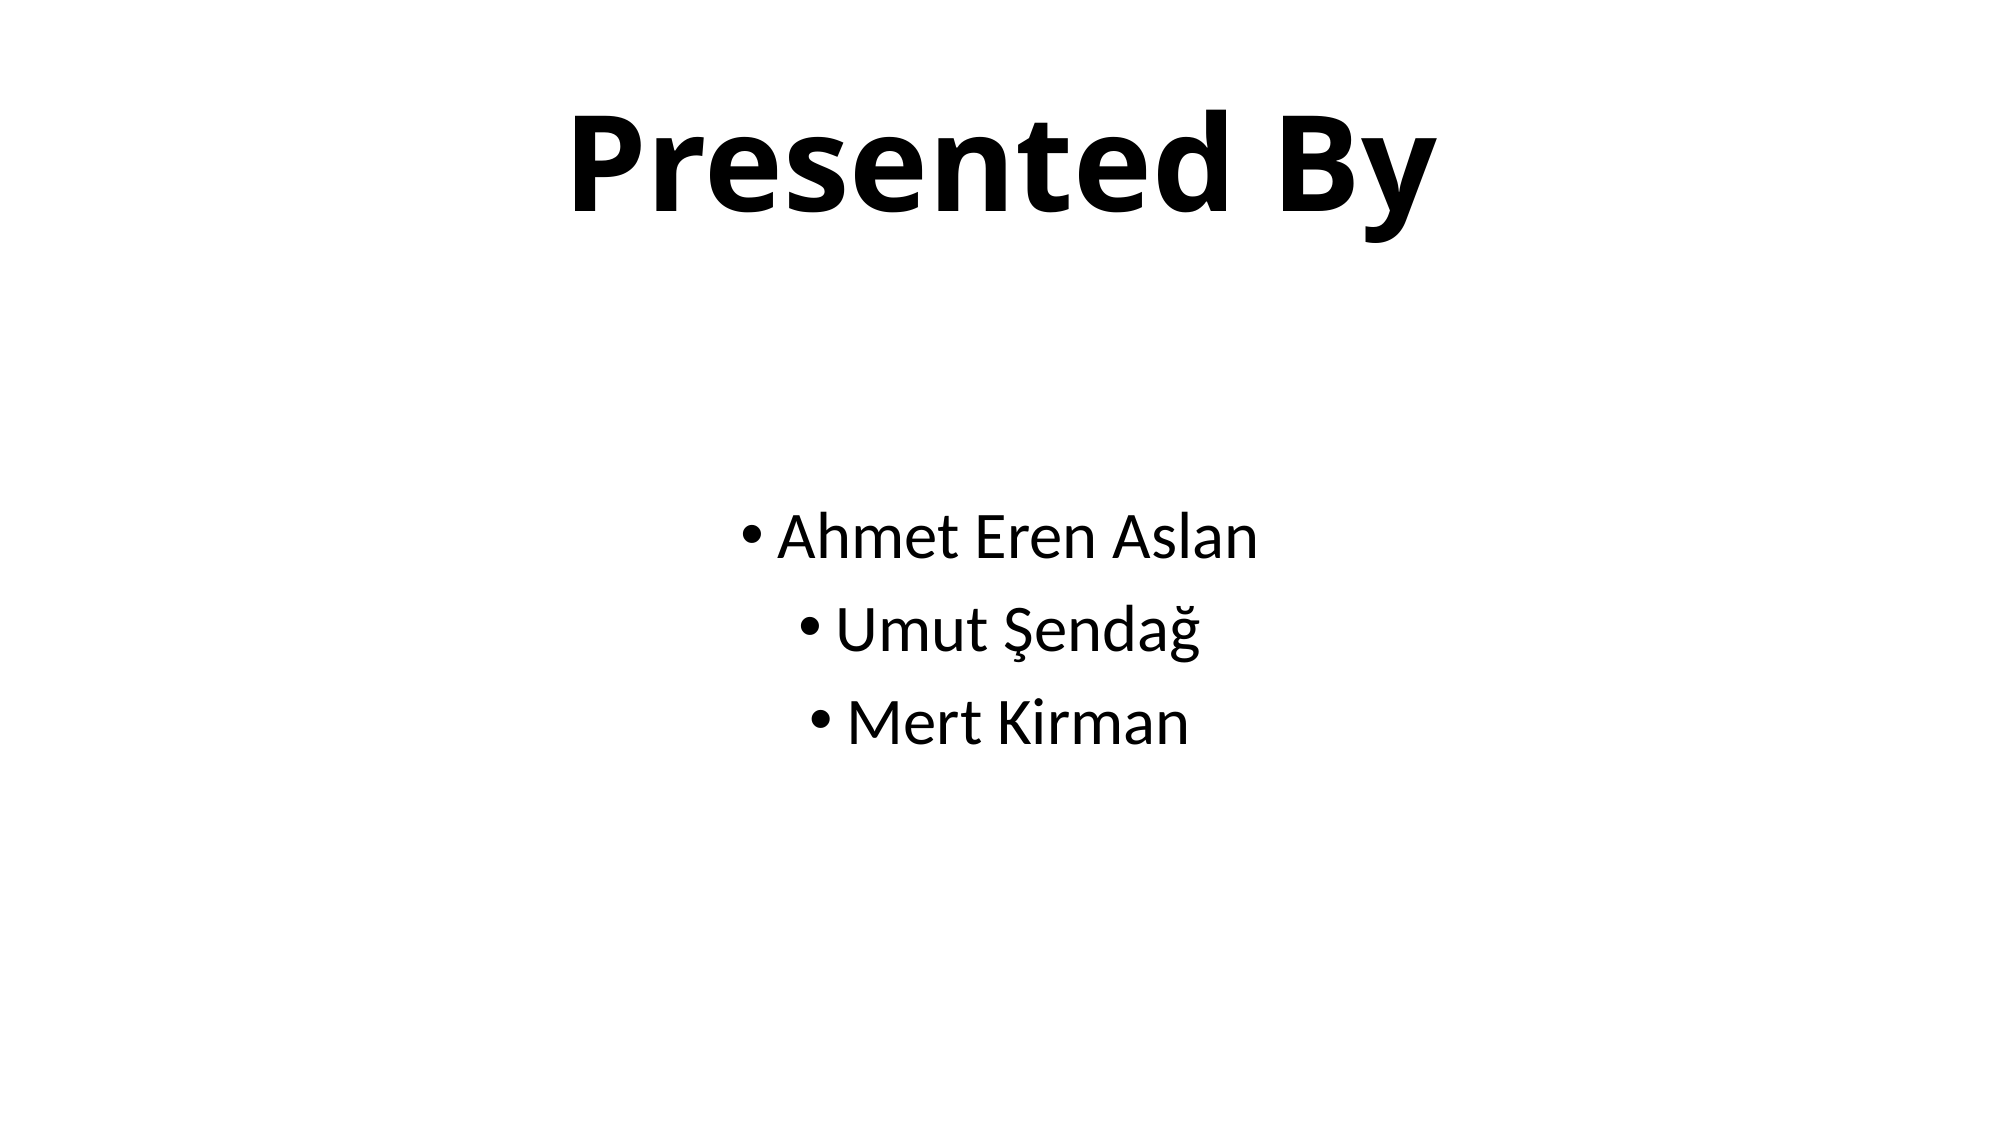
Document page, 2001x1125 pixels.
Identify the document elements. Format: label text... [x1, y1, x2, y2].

list Ahmet Eren Aslan Umut Şendağ Mert Kirman [137, 299, 1863, 1014]
title Presented By [137, 59, 1863, 278]
